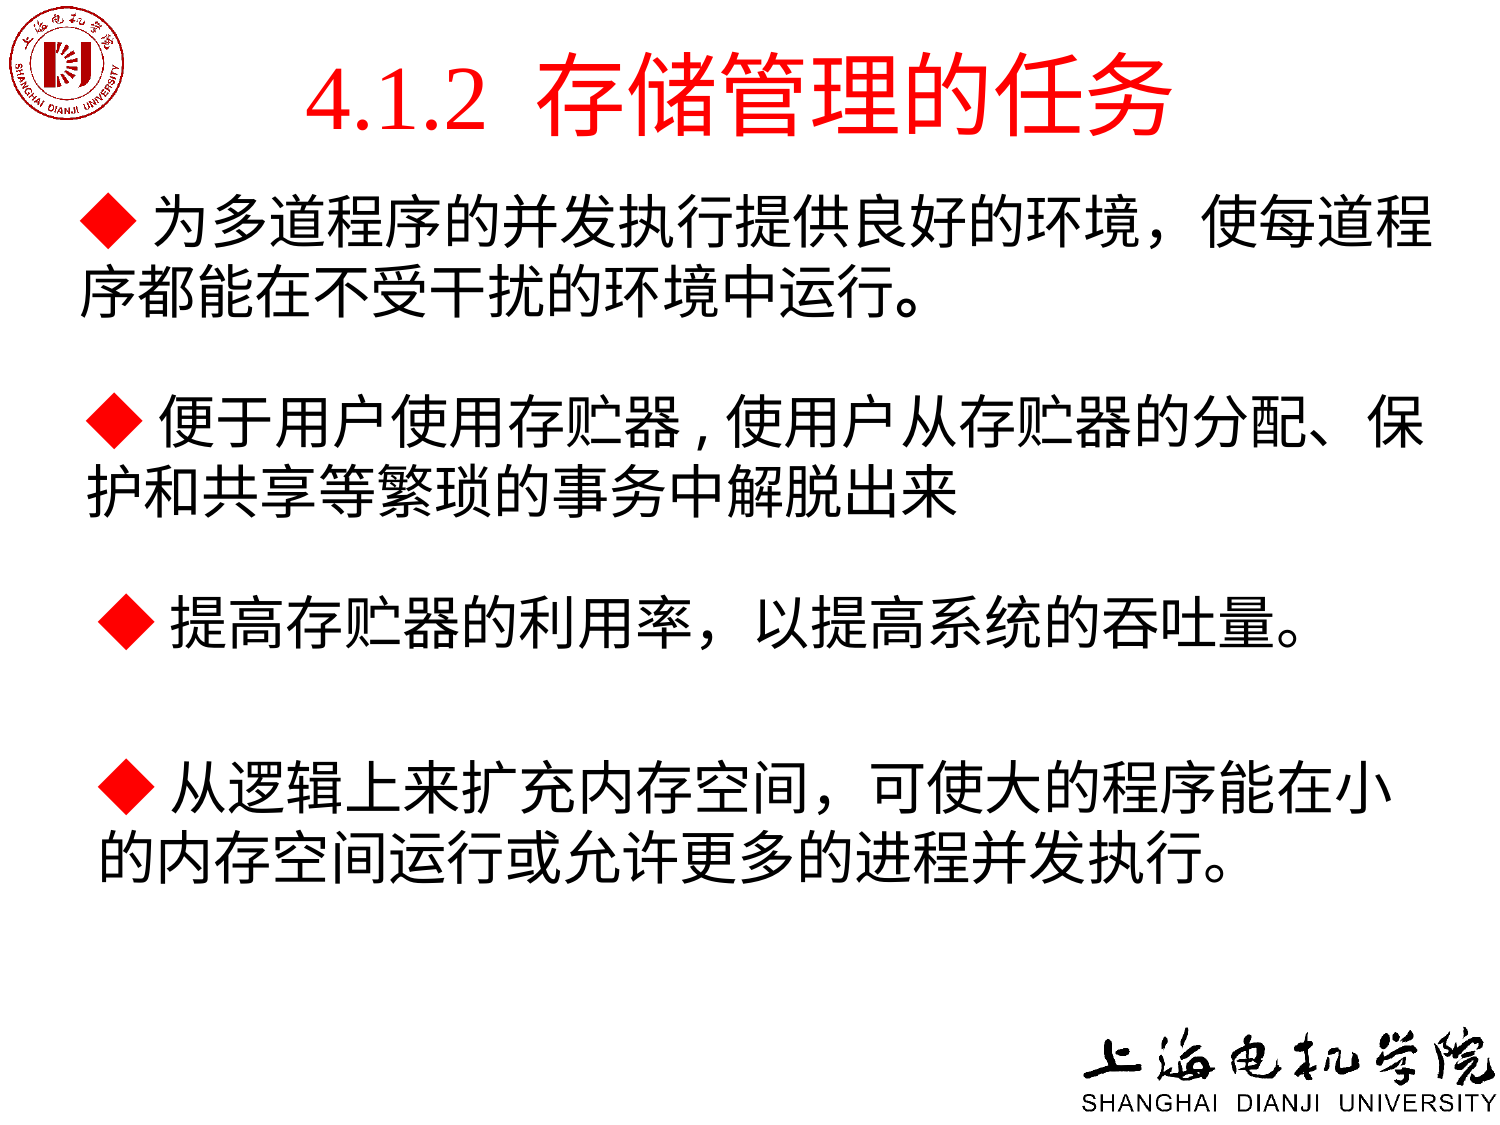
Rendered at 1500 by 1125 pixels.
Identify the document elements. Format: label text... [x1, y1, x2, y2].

picture [1079, 1023, 1500, 1114]
text_box ◆便于用户使用存贮器,使用户从存贮器的分配、保护和共享等繁琐的事务中解脱出来 [85, 385, 1471, 526]
picture [9, 6, 124, 120]
text_box ◆提高存贮器的利用率，以提高系统的吞吐量。 [97, 586, 1412, 657]
text_box ◆为多道程序的并发执行提供良好的环境，使每道程序都能在不受干扰的环境中运行。 [79, 184, 1447, 325]
text_box ◆从逻辑上来扩充内存空间，可使大的程序能在小的内存空间运行或允许更多的进程并发执行。 [97, 751, 1447, 892]
title 4.1.2 存储管理的任务 [53, 31, 1430, 141]
